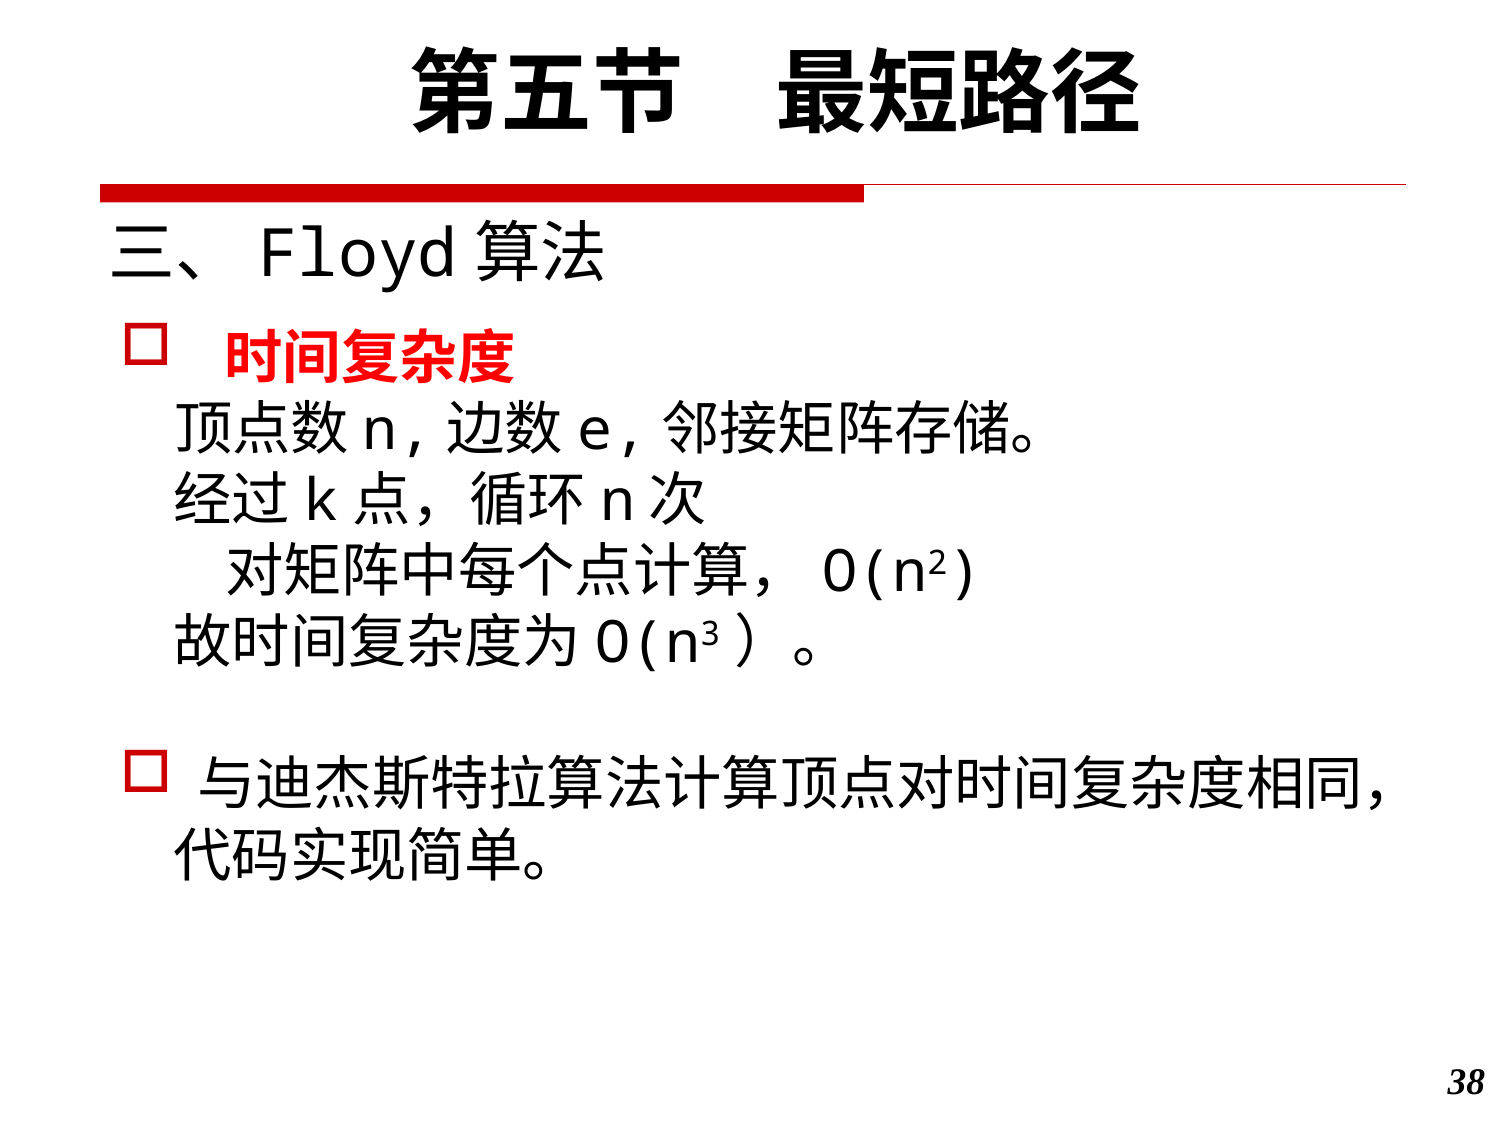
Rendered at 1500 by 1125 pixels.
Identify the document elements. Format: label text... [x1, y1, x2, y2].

text_box 38 [1400, 1049, 1500, 1110]
list 时间复杂度 顶点数n,边数e,邻接矩阵存储。 经过k点，循环n次 对矩阵中每个点计算，O(n2) 故时间复杂度为O(n3）。 与迪杰斯特拉算法计算顶点对时间复杂度相同， 代码实现简单。 [105, 337, 1500, 1000]
title 三、Floyd算法 [93, 184, 1500, 297]
text_box 第五节 最短路径 [82, 26, 1470, 151]
